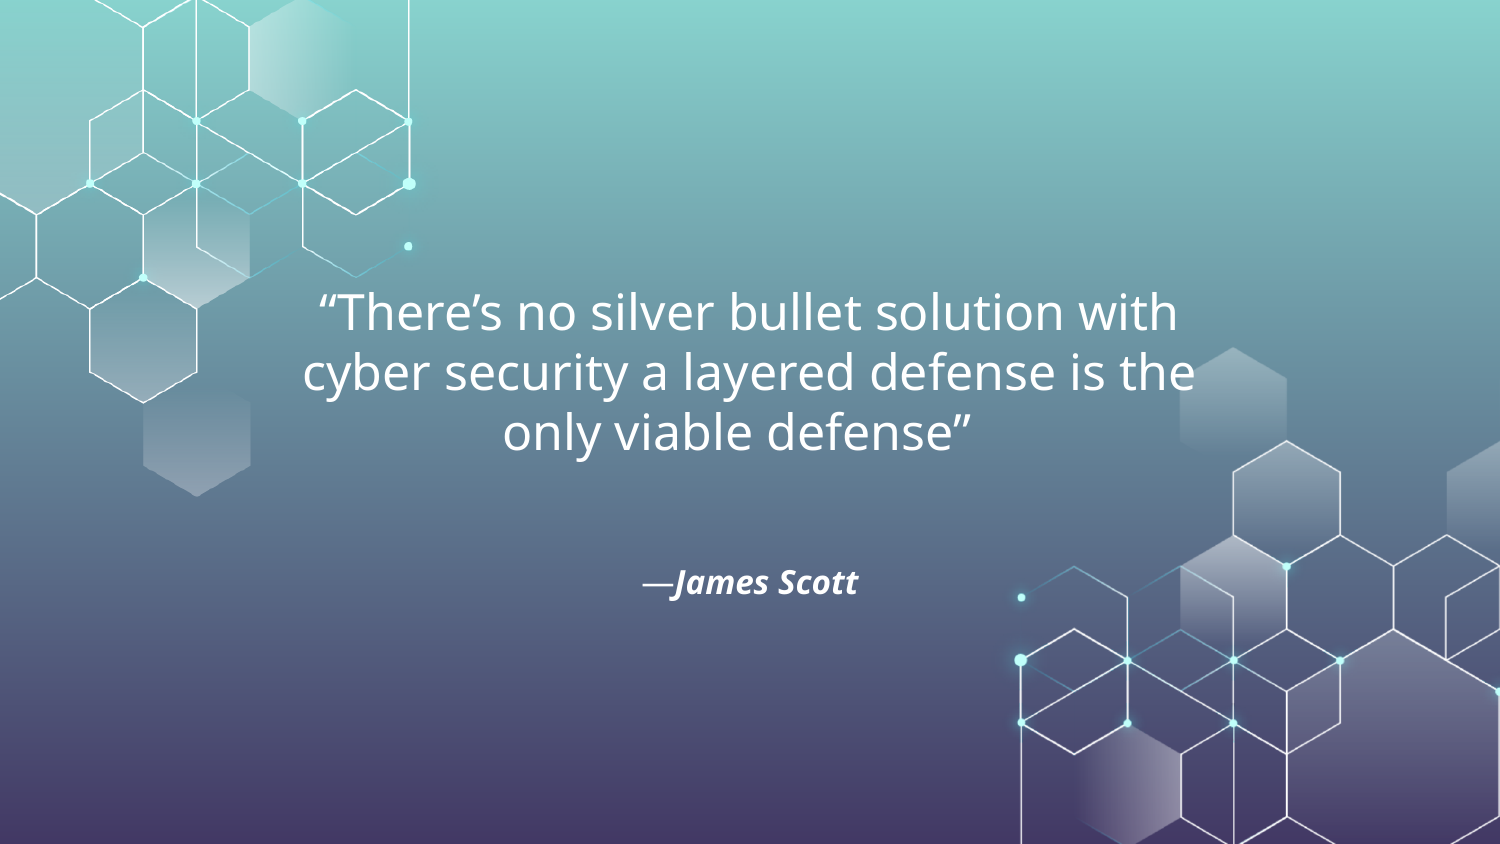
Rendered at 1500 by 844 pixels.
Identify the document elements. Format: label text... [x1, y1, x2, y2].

picture [983, 347, 1500, 844]
title “There’s no silver bullet solution with cyber security a layered defense is the only viable defense” [280, 217, 1220, 524]
picture [0, 0, 447, 497]
subtitle —James Scott [446, 546, 1054, 607]
